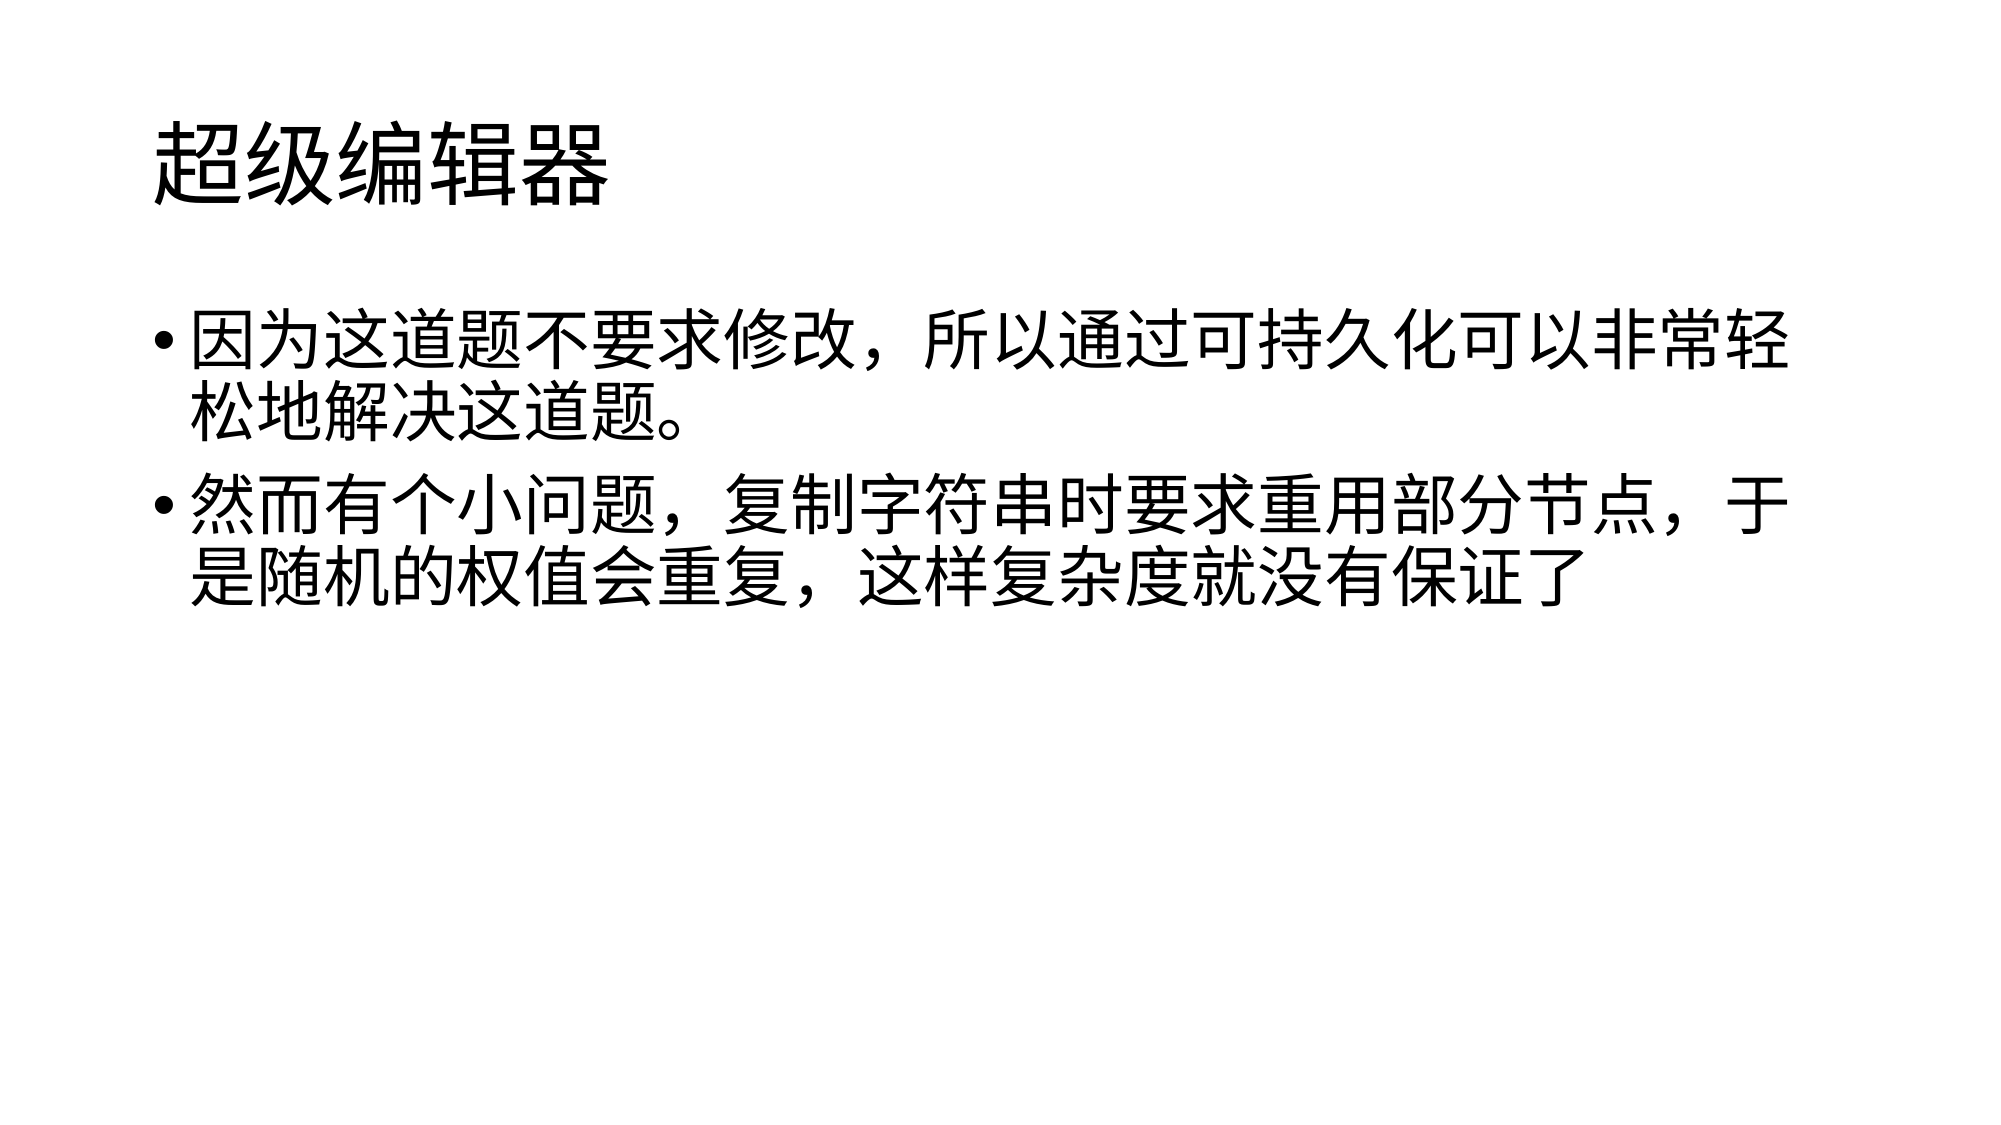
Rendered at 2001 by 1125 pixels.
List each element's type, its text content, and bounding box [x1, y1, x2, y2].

list 因为这道题不要求修改，所以通过可持久化可以非常轻松地解决这道题。 然而有个小问题，复制字符串时要求重用部分节点，于是随机的权值会重复，这样复杂度就没有保证了 [137, 299, 1863, 1014]
title 超级编辑器 [137, 59, 1863, 278]
